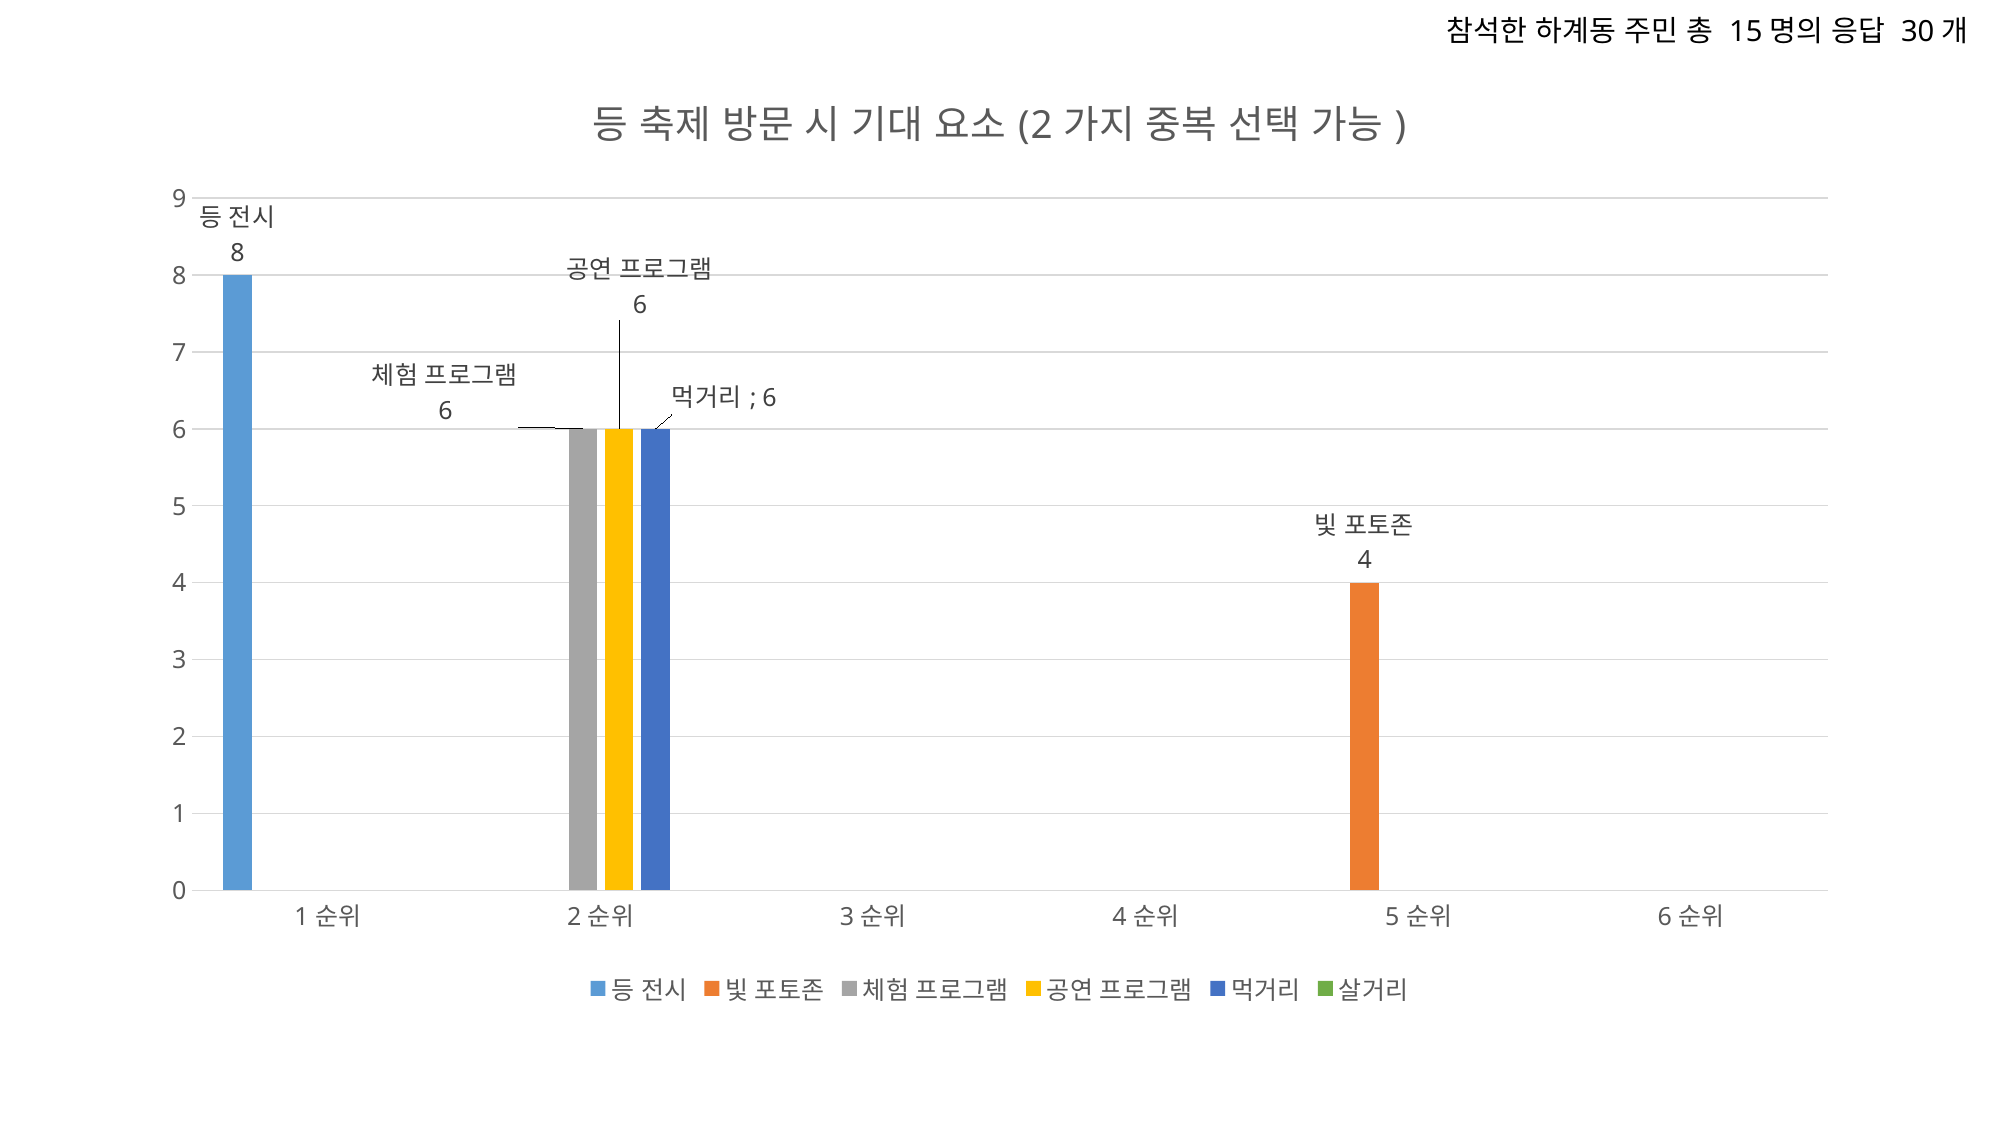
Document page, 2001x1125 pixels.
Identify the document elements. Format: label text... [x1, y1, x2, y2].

text_box 참석한 하계동 주민 총 15명의 응답 30개 [1431, 4, 1992, 55]
chart [137, 54, 1863, 1014]
